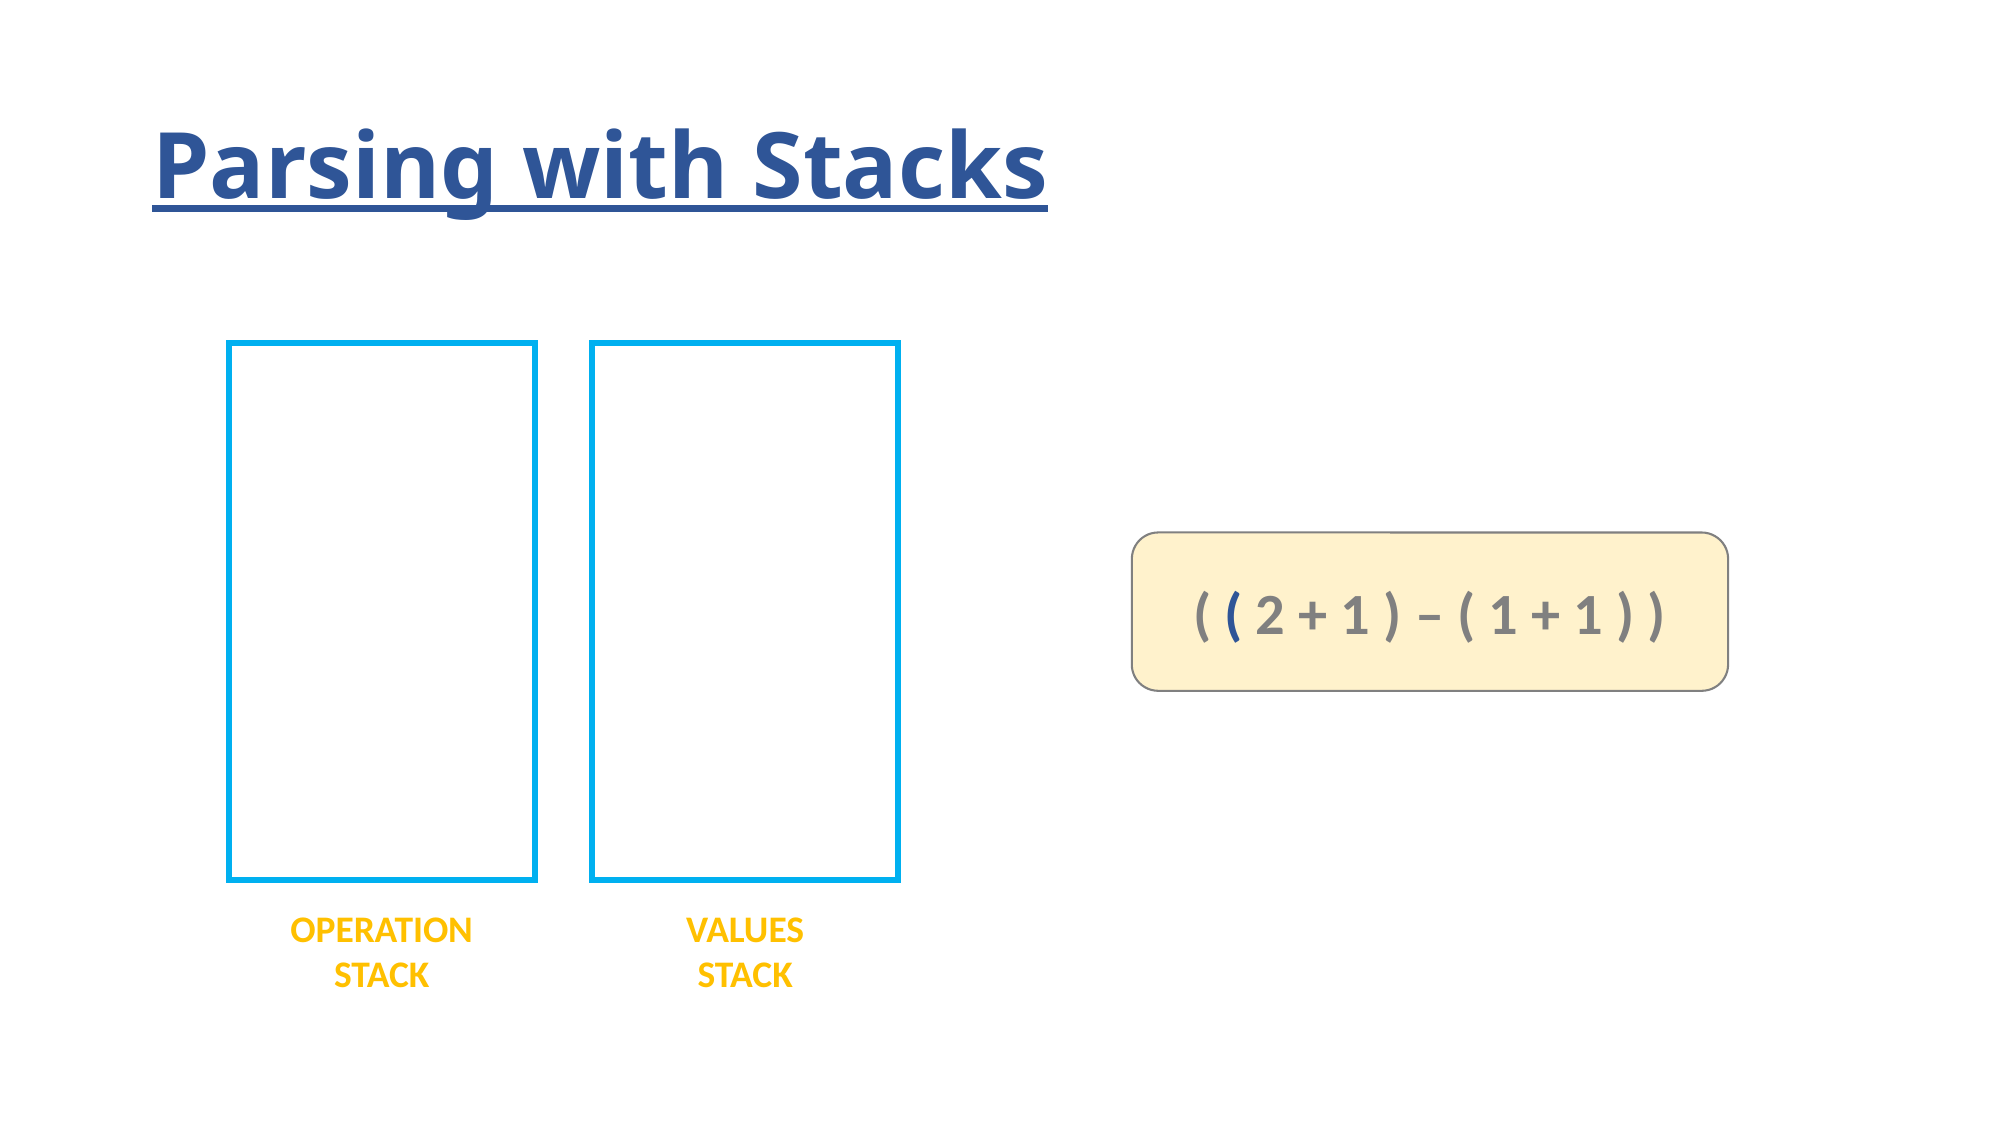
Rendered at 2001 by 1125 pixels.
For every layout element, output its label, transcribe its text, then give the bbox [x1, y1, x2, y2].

title Parsing with Stacks [137, 59, 1863, 278]
text_box VALUES STACK [671, 897, 820, 1003]
text_box [228, 342, 536, 881]
text_box [591, 342, 899, 881]
text_box ( ( 2 + 1 ) – ( 1 + 1 ) ) [1178, 568, 1682, 654]
text_box [1130, 531, 1730, 692]
text_box OPERATION STACK [275, 897, 489, 1003]
